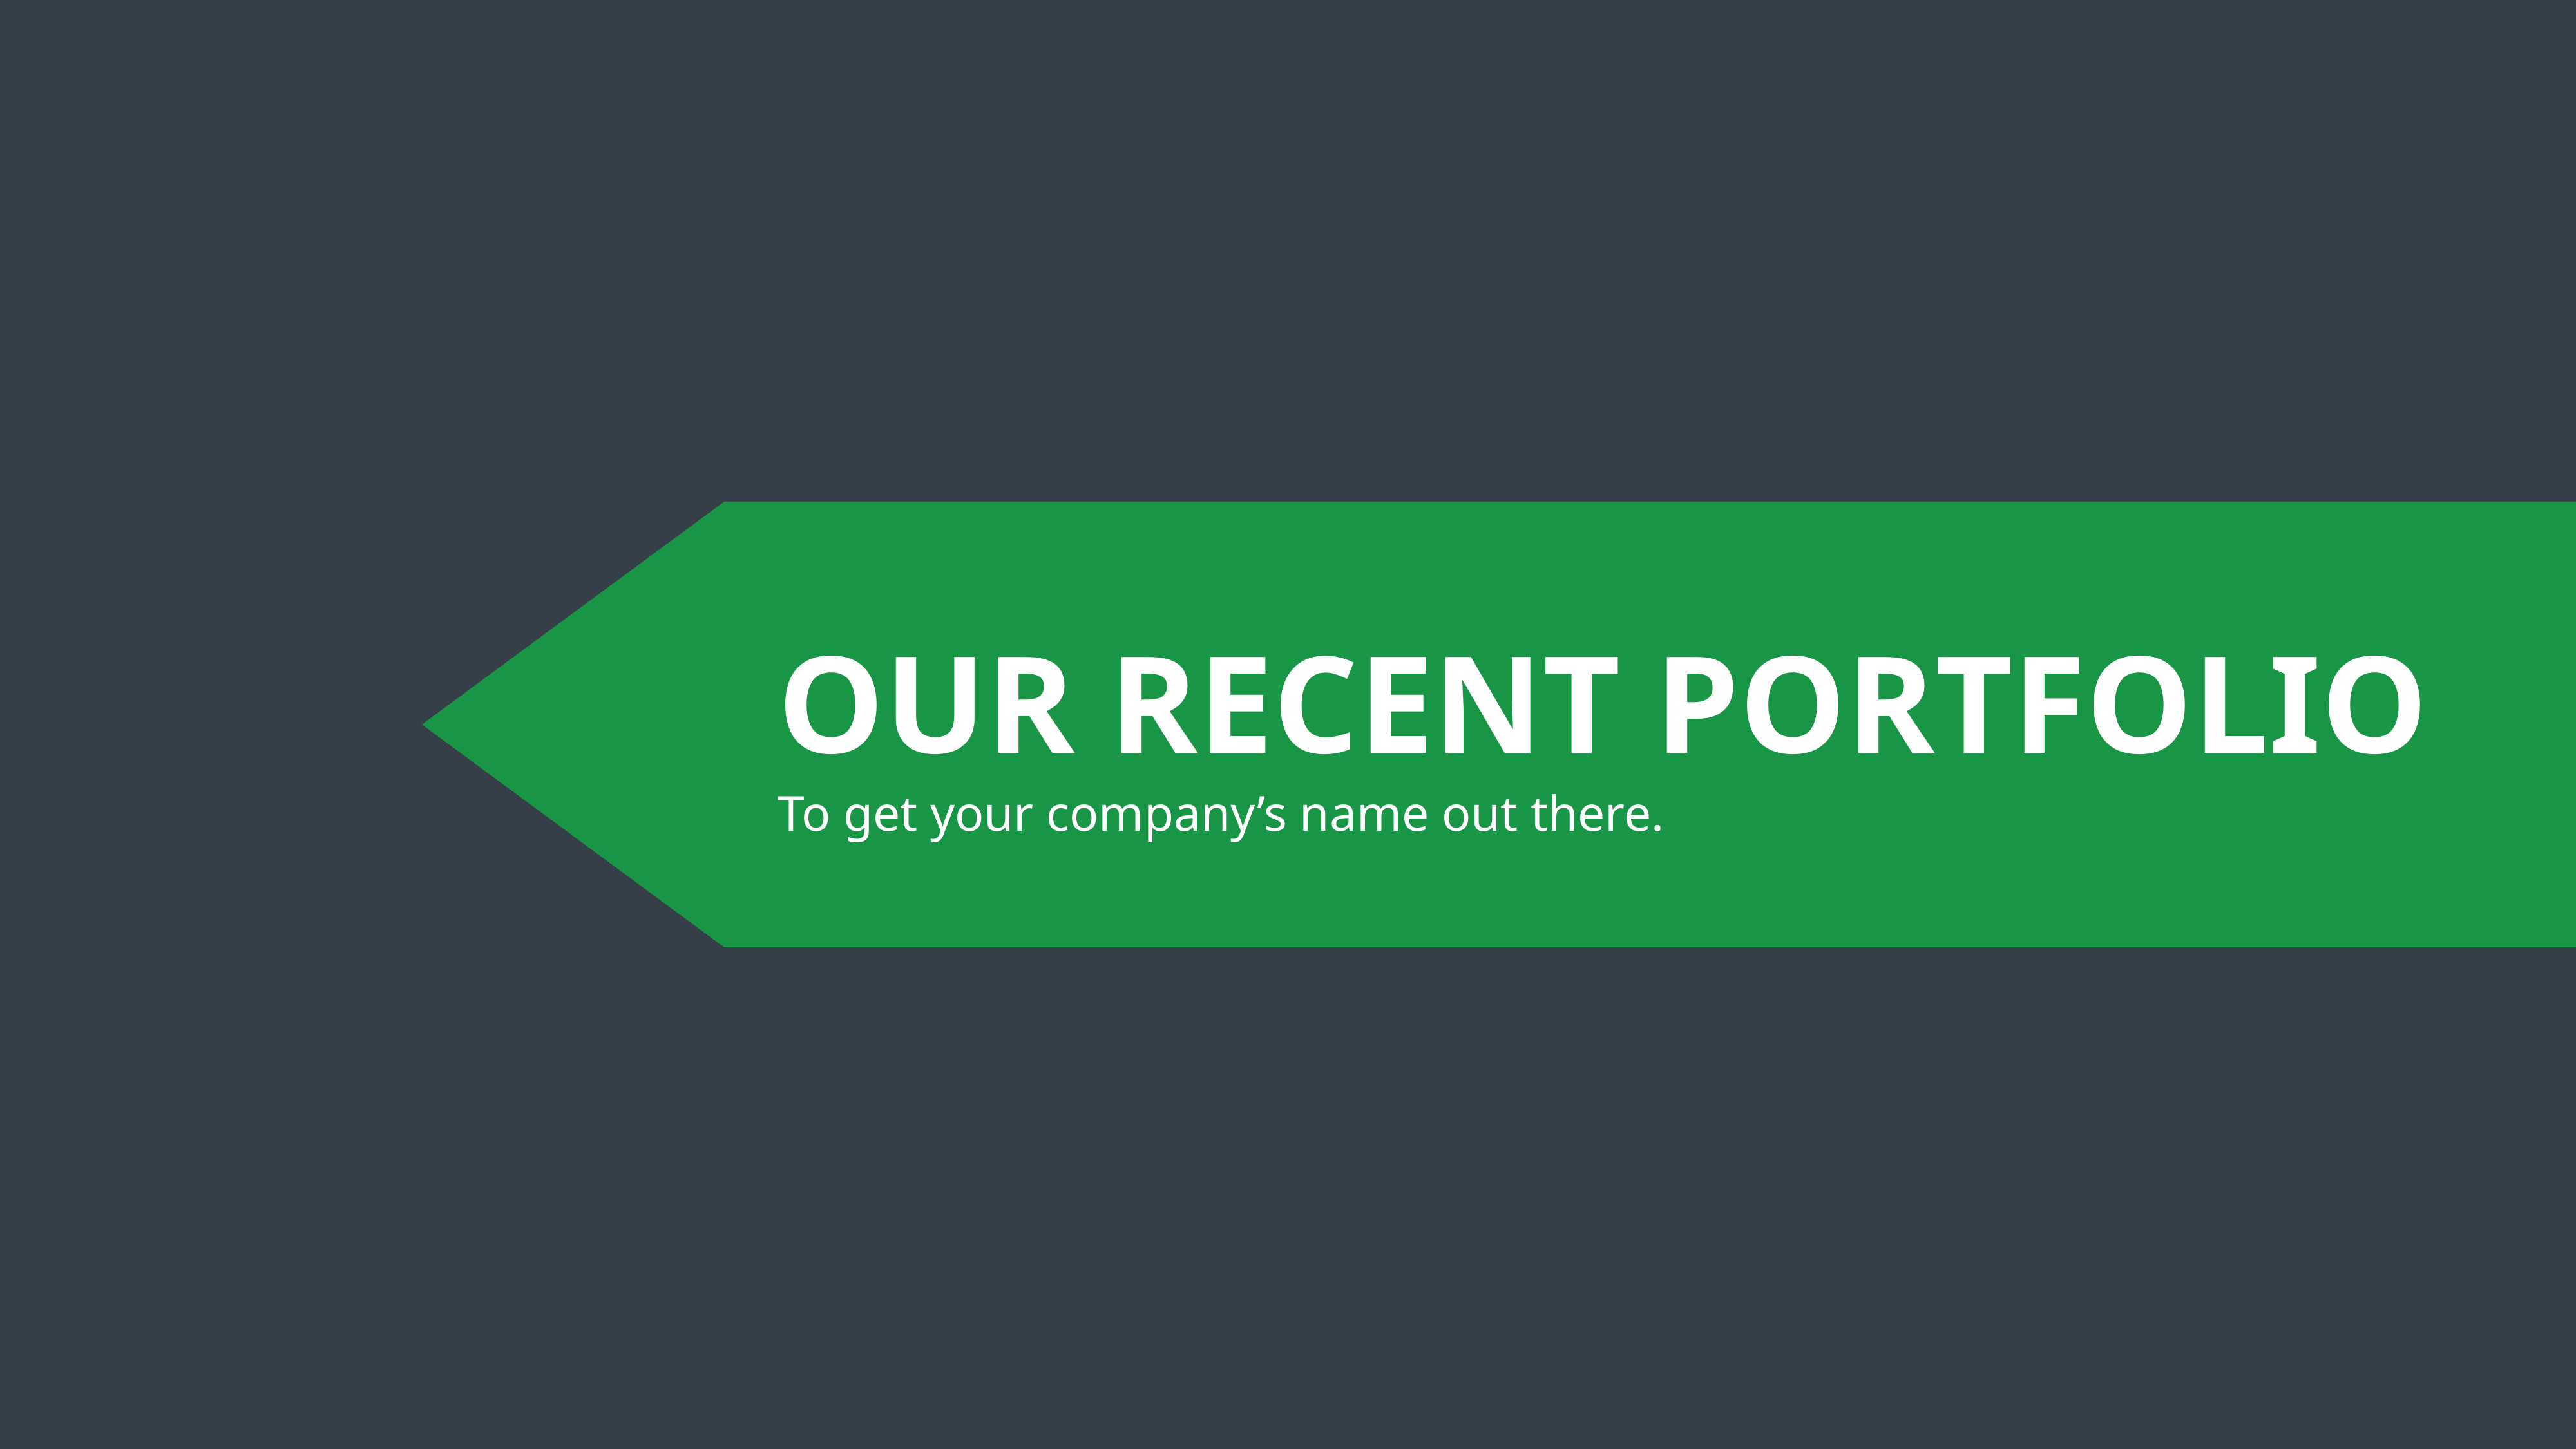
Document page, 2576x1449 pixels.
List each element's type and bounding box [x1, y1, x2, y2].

picture [0, 0, 2576, 1449]
text_box [768, 614, 2497, 835]
